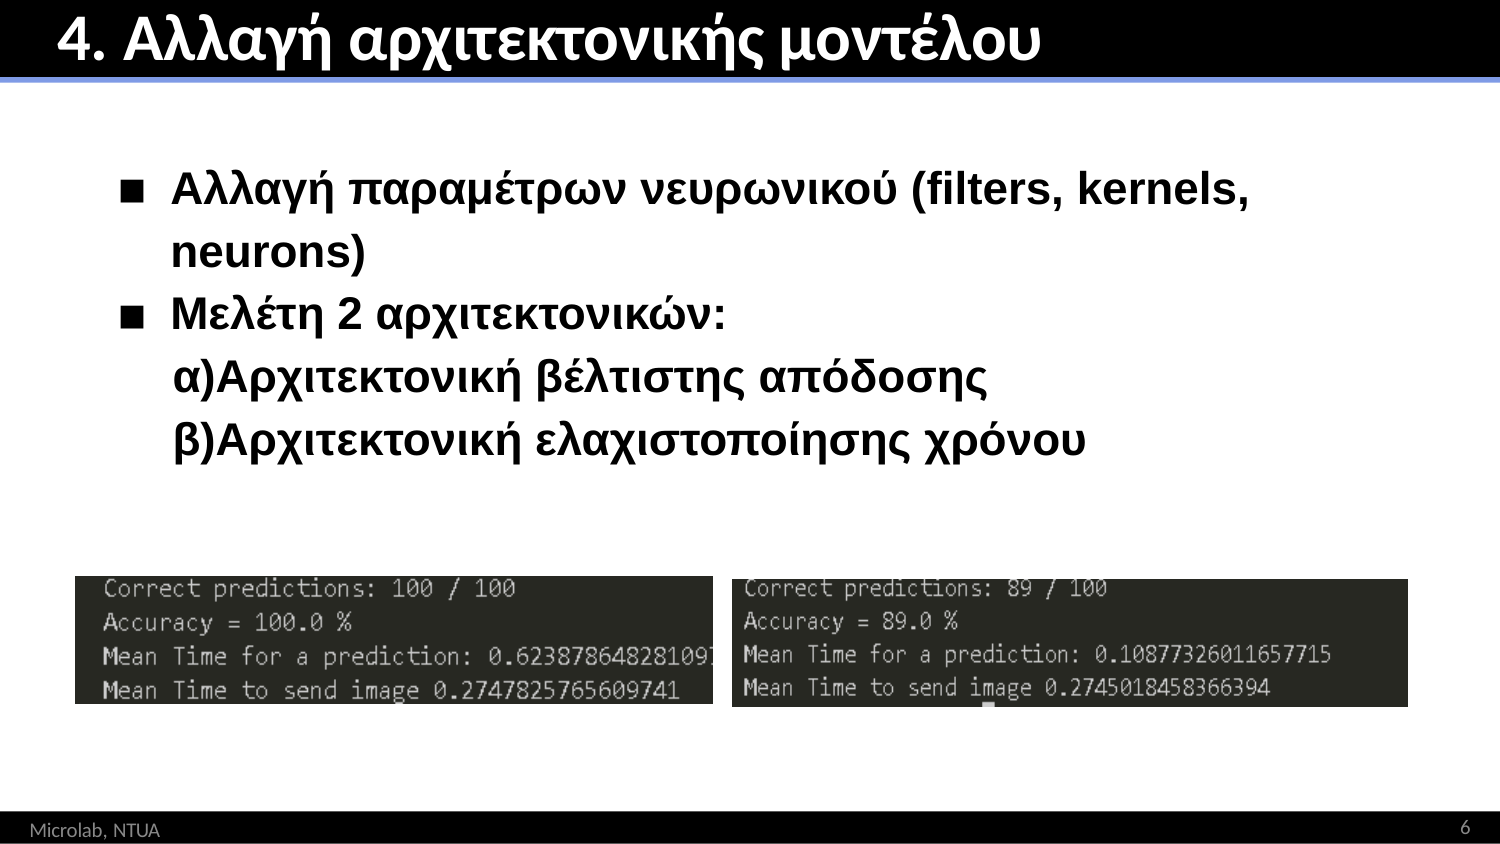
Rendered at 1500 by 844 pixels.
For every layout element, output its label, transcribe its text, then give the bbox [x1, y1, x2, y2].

footer Microlab, NTUA [27, 819, 165, 844]
title 4. Αλλαγή αρχιτεκτονικής μοντέλου [55, 0, 1413, 135]
picture [74, 576, 713, 704]
slide_number 6 [1453, 816, 1480, 844]
text_box Αλλαγή παραμέτρων νευρωνικού (filters, kernels, neurons) Μελέτη 2 αρχιτεκτονικών: α)Αρχιτεκτονική βέλτιστης απόδοσης β)Αρχιτεκτονική ελαχιστοποίησης χρόνου [114, 140, 1373, 527]
picture [732, 579, 1409, 707]
